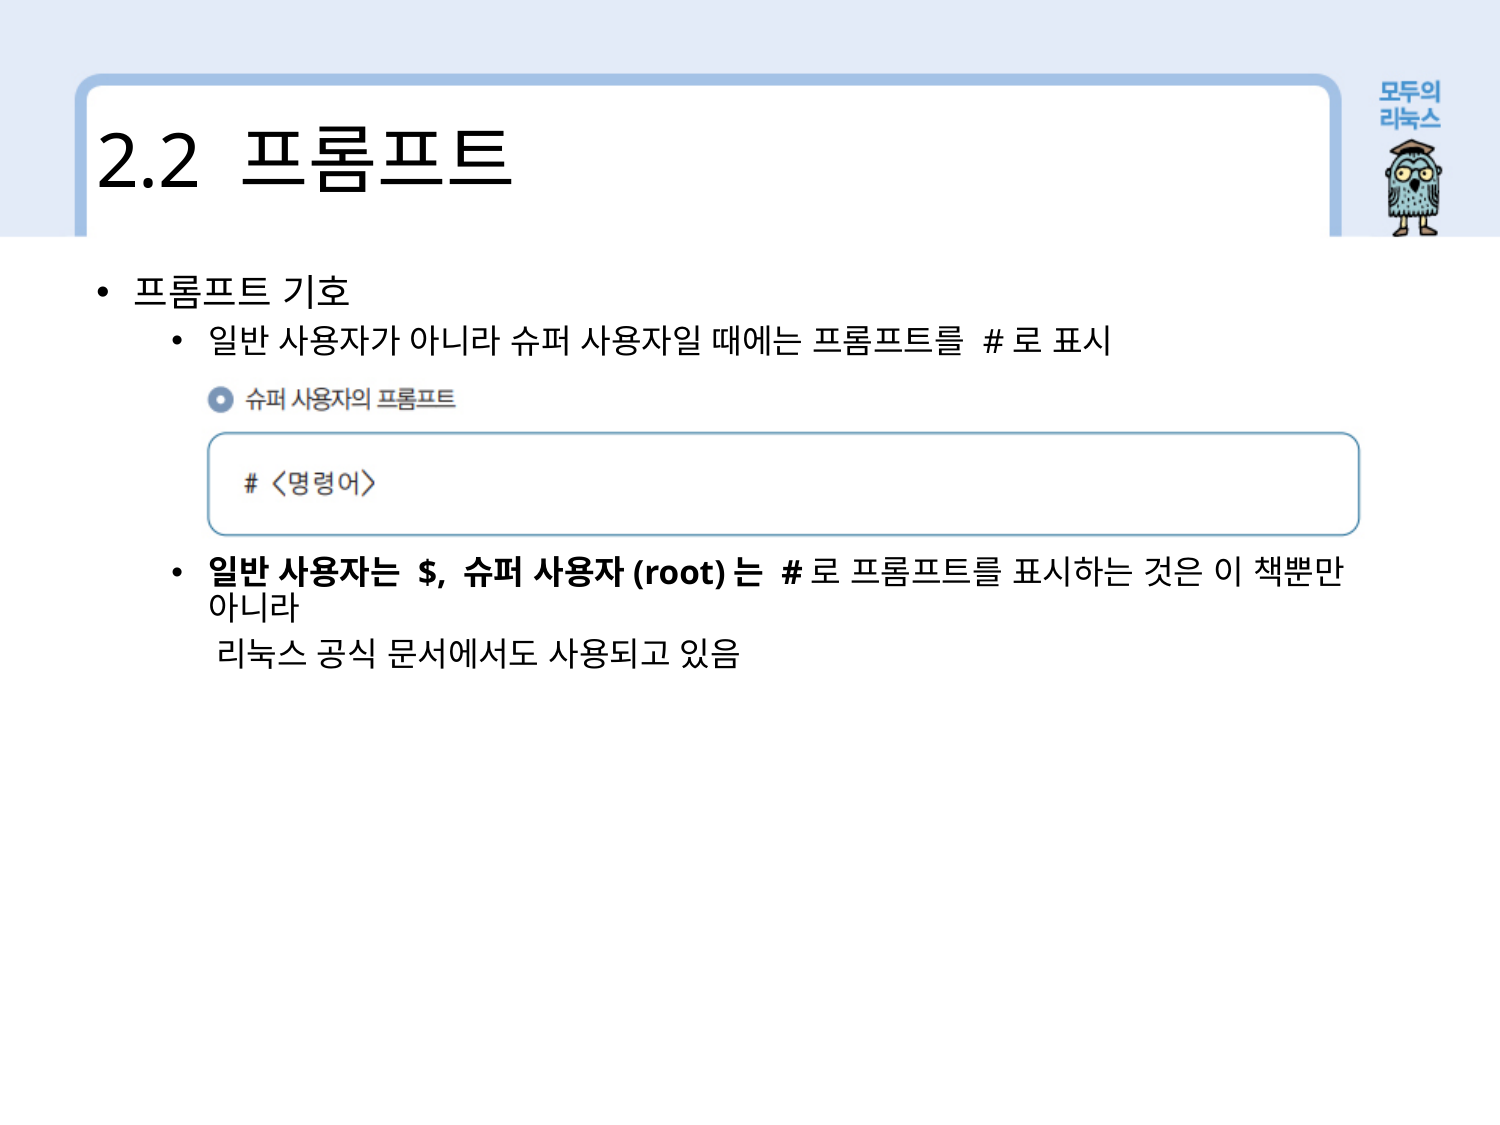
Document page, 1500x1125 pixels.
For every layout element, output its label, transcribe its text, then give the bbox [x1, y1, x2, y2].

text_box 2.2 프롬프트 [81, 115, 1335, 221]
picture [0, 0, 1500, 1125]
text_box 프롬프트 기호 일반 사용자가 아니라 슈퍼 사용자일 때에는 프롬프트를 #로 표시 일반 사용자는 $, 슈퍼 사용자(root)는 #로 프롬프트를 표시하는 것은 이 책뿐만 아니라 리눅스 공식 문서에서도 사용되고 있음 [81, 266, 1388, 1024]
